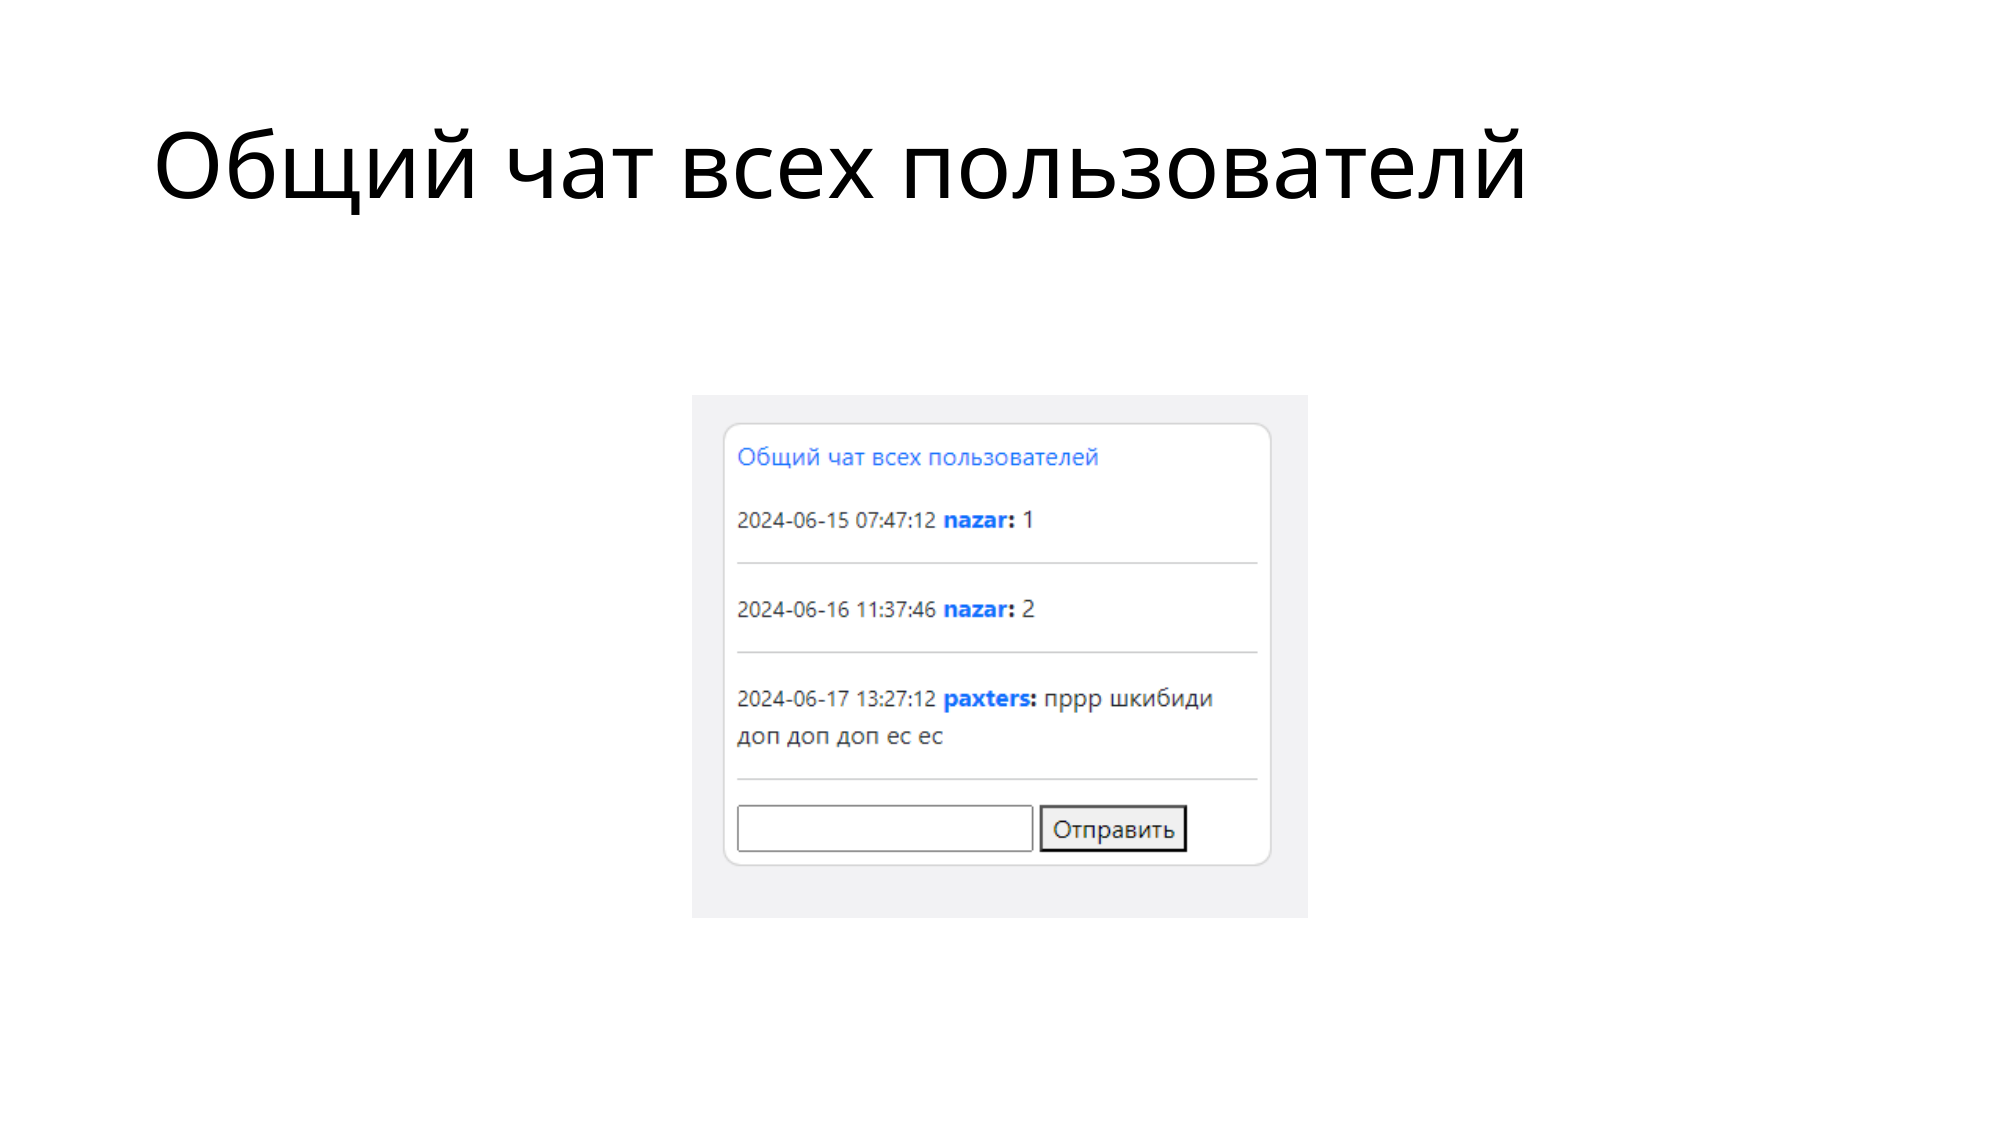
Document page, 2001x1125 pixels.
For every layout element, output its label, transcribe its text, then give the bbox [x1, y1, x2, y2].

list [692, 395, 1308, 918]
title Общий чат всех пользователй [137, 59, 1863, 278]
